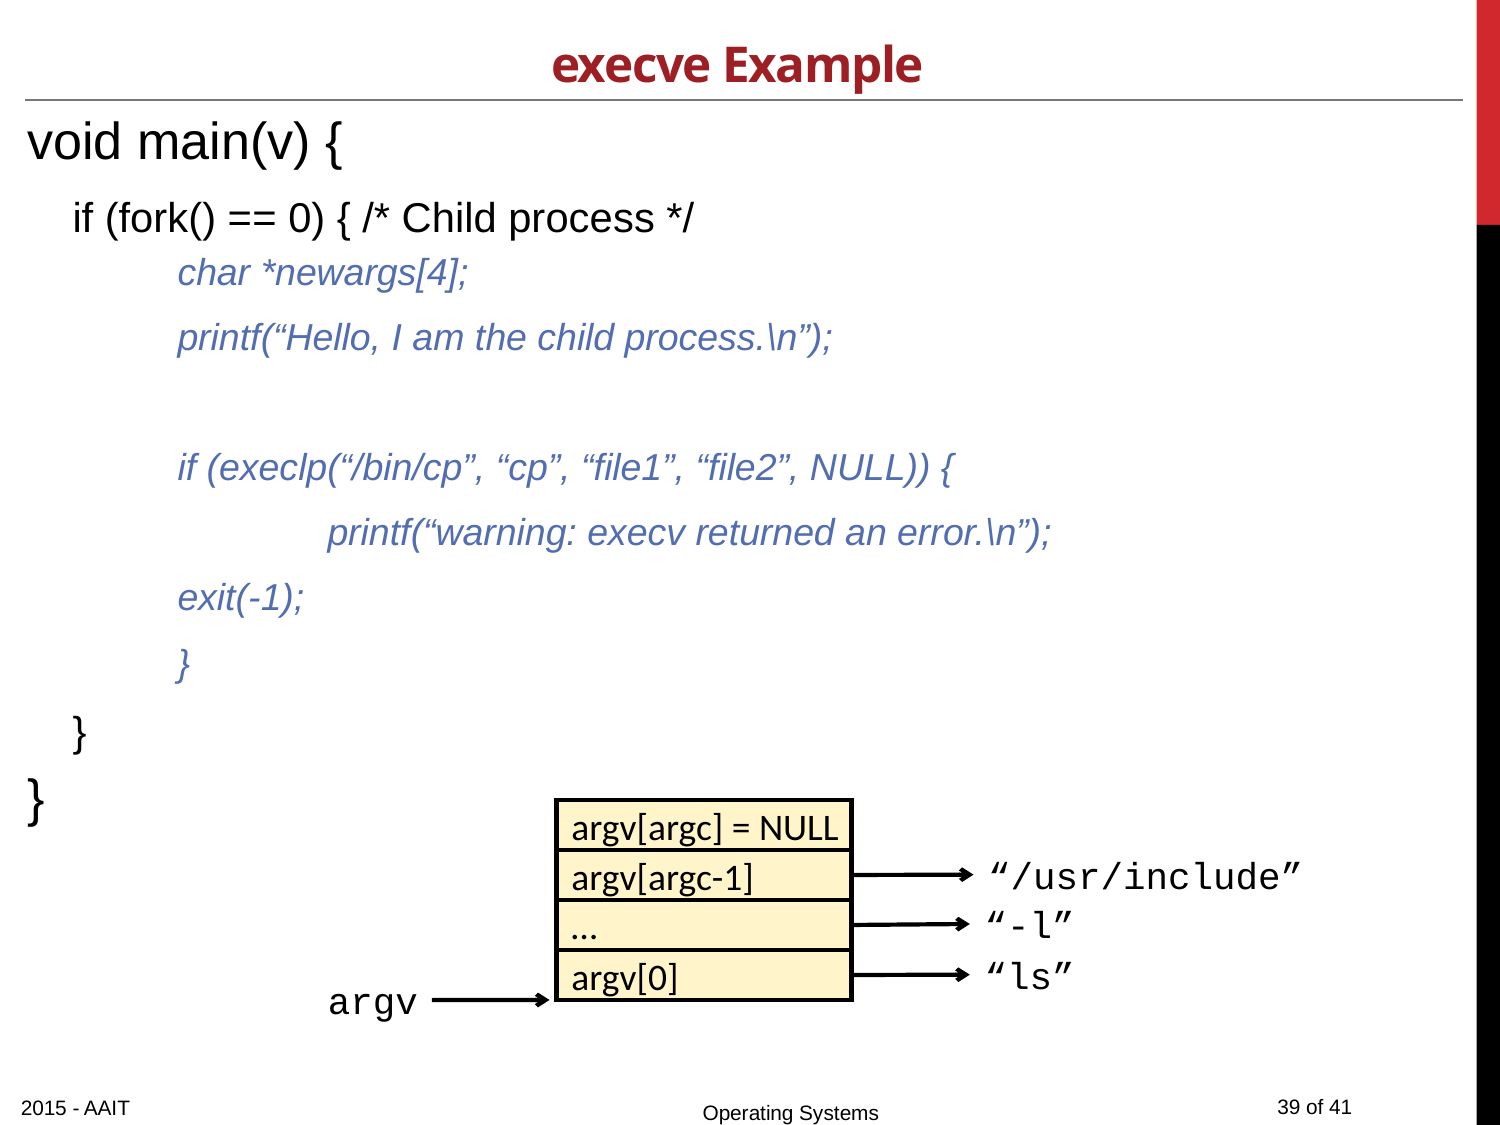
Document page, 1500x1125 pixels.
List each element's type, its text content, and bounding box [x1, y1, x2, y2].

slide_number Operating Systems [687, 1087, 1250, 1125]
footer 2015 - AAIT [5, 1087, 569, 1125]
slide_number 39 of 41 [1262, 1087, 1479, 1125]
title execve Example [12, 25, 1463, 99]
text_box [311, 799, 1320, 1031]
list void main(v) { if (fork() == 0) { /* Child process */ char *newargs[4]; printf(“Hello, I am the child process.\n”); if (execlp(“/bin/cp”, “cp”, “file1”, “file2”, NULL)) { printf(“warning: execv returned an error.\n”); exit(-1); } } } [12, 99, 1463, 1088]
